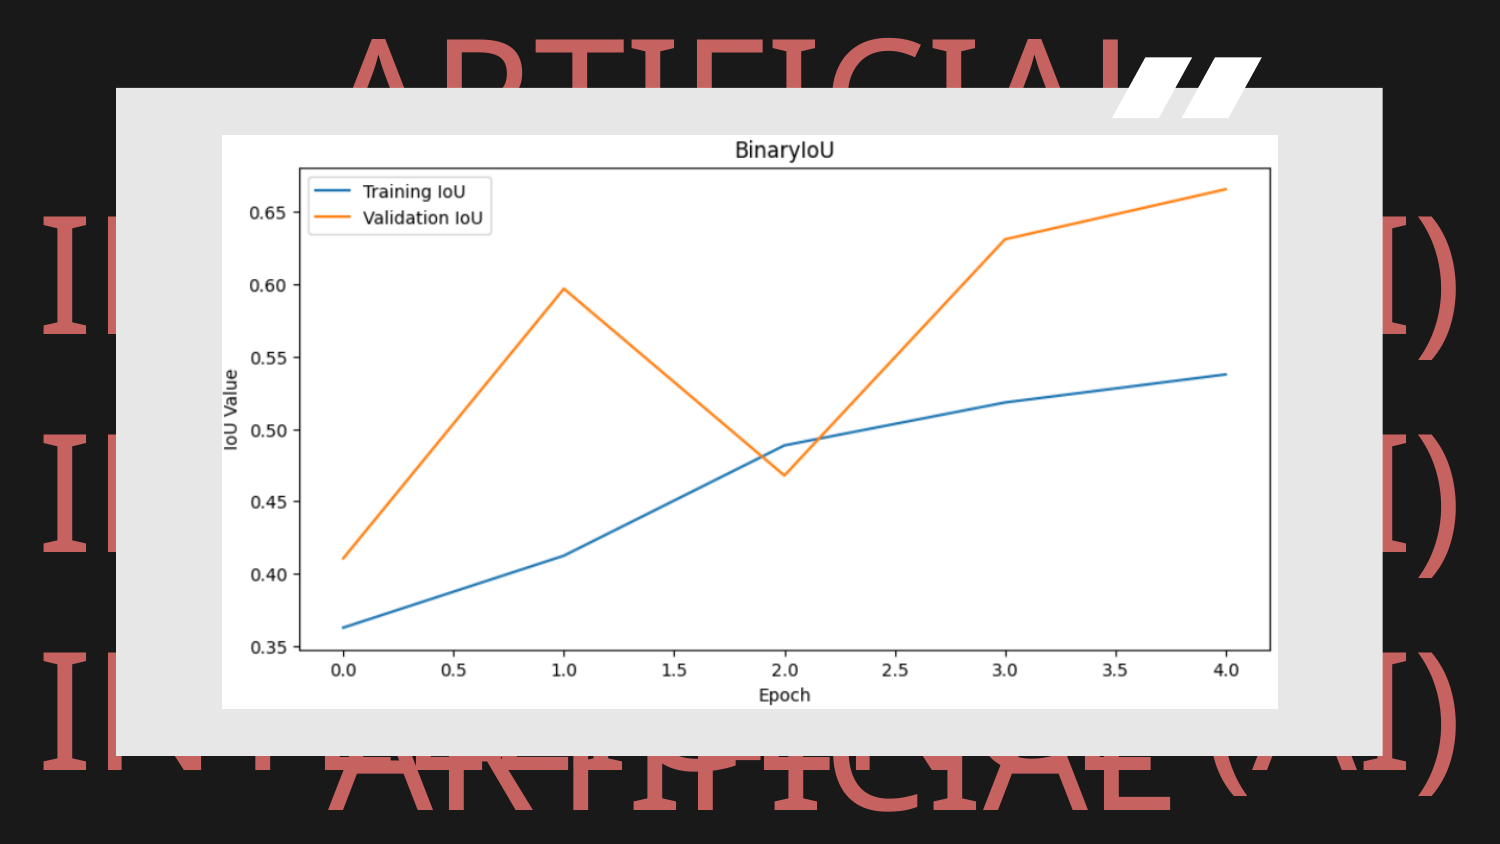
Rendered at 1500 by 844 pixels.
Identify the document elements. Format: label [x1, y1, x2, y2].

text_box [1111, 57, 1263, 119]
picture [222, 135, 1278, 709]
